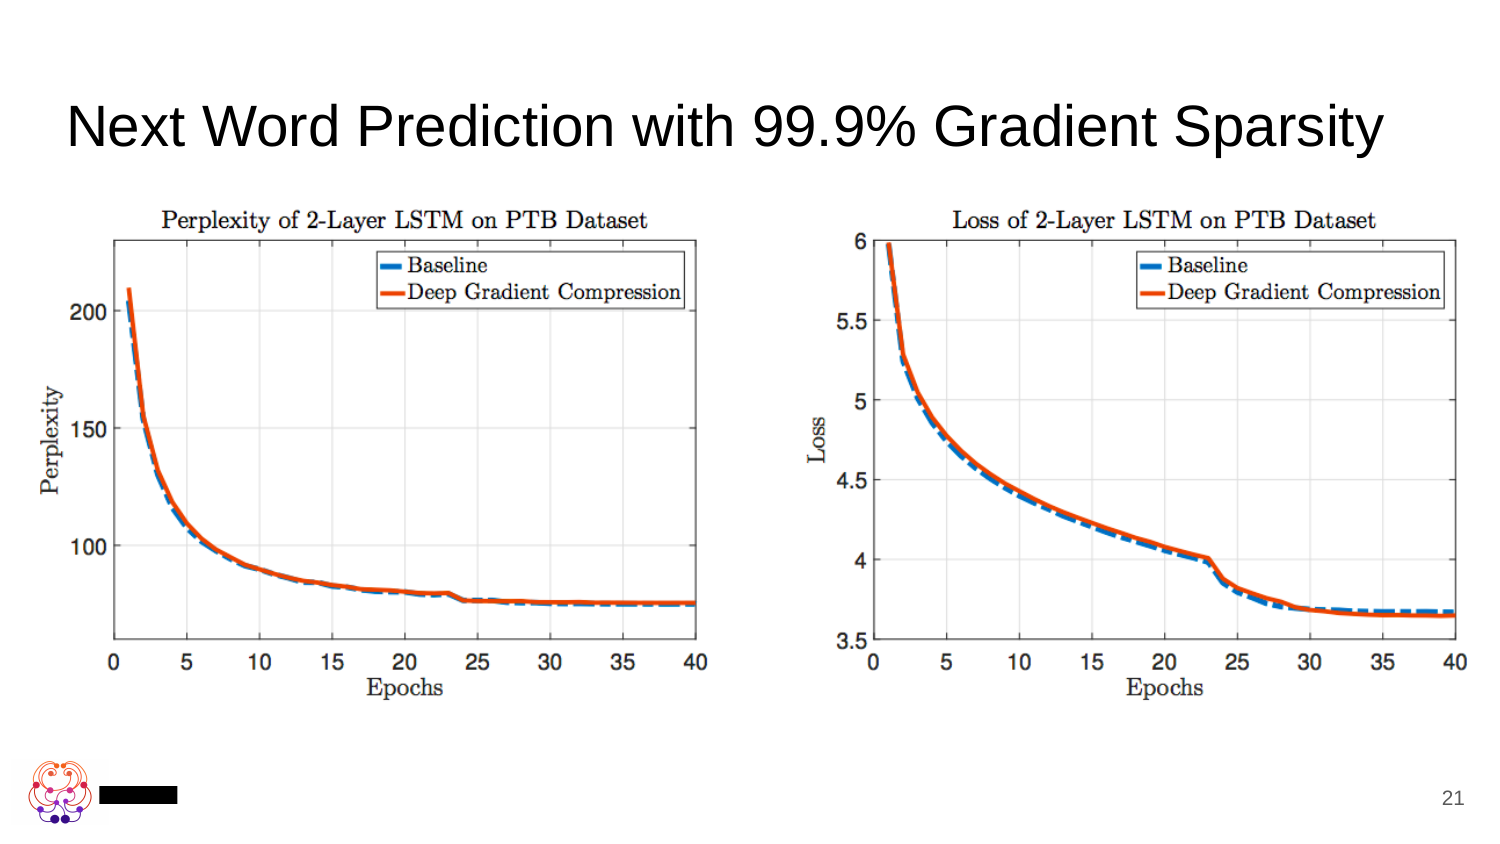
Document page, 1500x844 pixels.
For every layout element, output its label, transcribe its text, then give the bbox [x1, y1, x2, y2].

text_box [11, 759, 178, 825]
picture [24, 191, 1476, 707]
slide_number ‹#› [1389, 764, 1480, 830]
title Next Word Prediction with 99.9% Gradient Sparsity [51, 72, 1449, 167]
